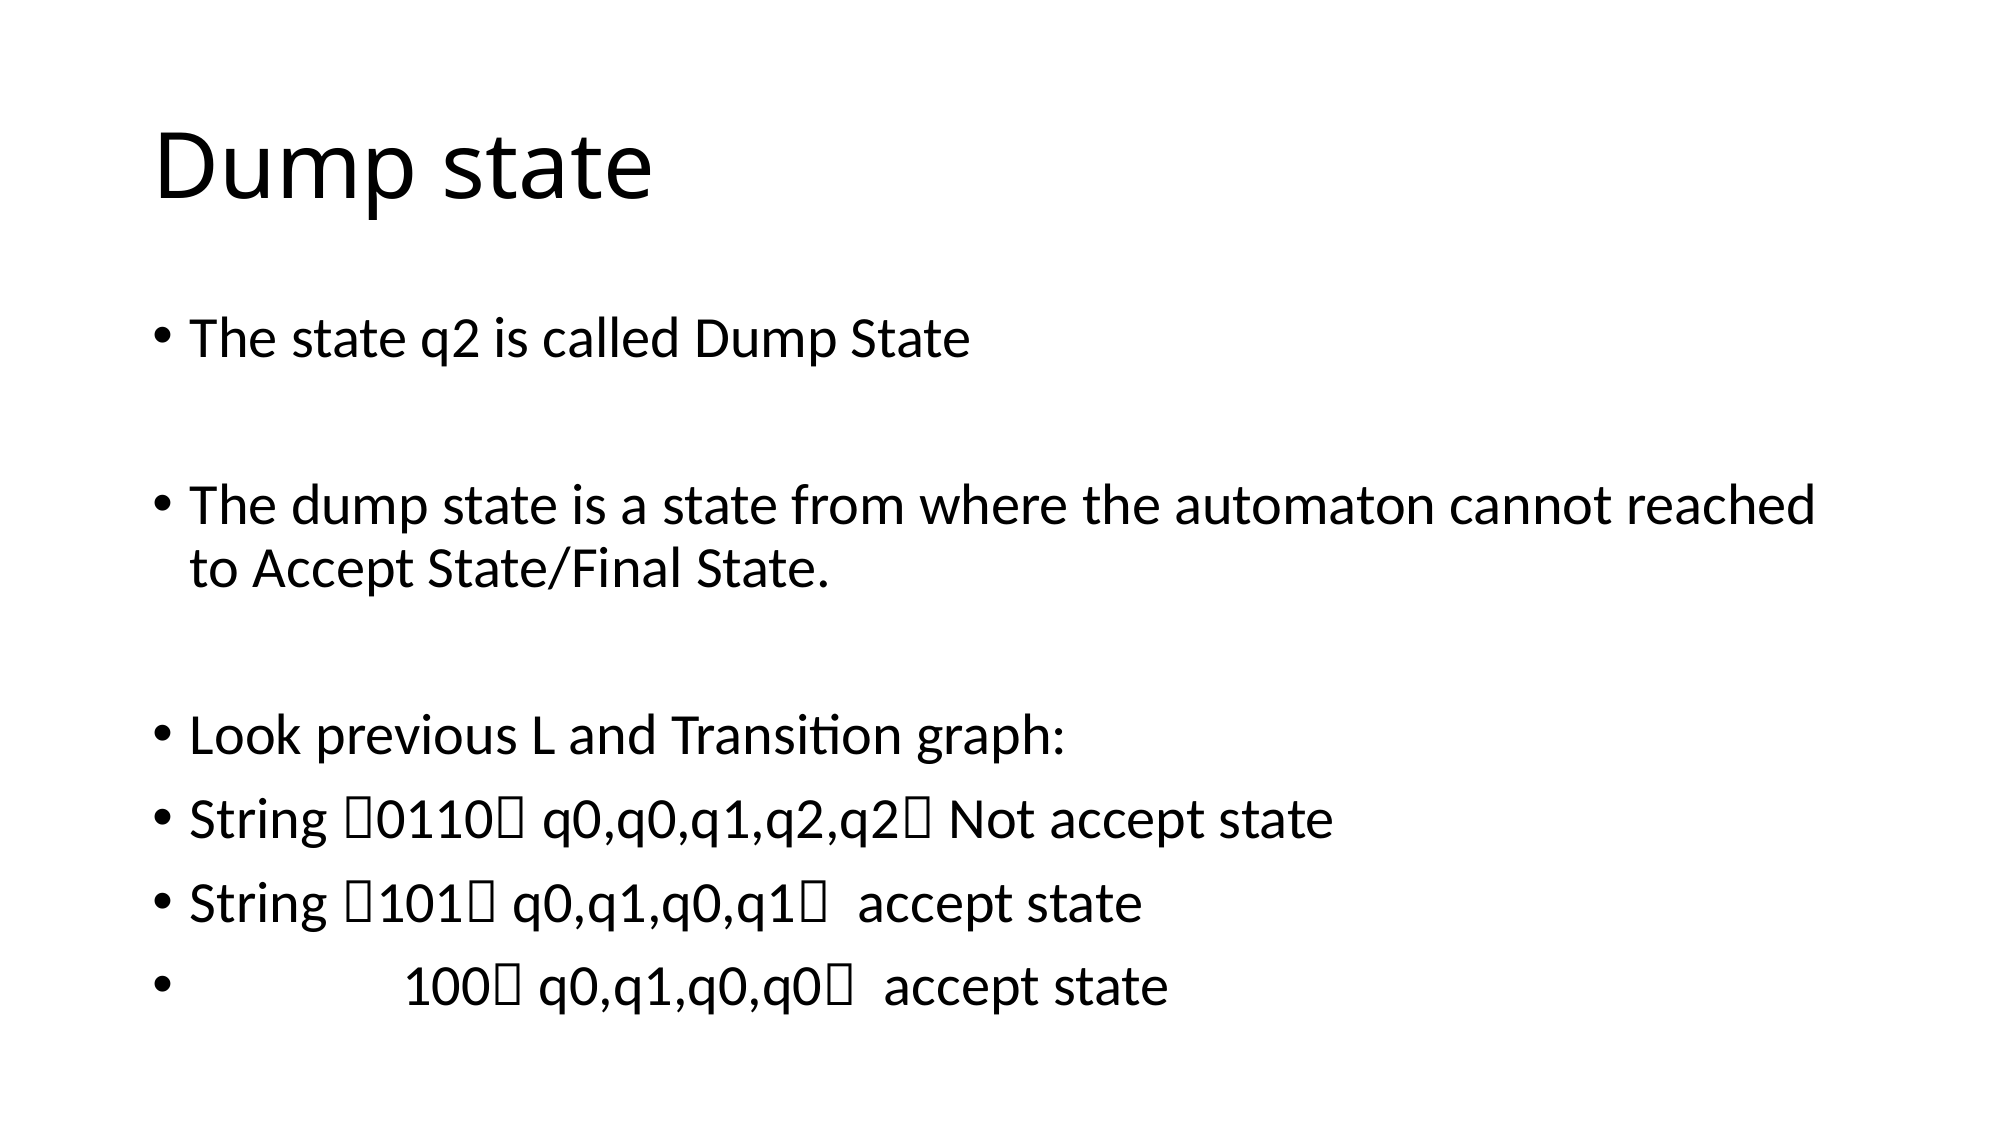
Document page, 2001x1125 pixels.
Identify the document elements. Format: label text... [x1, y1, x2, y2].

title Dump state [137, 59, 1863, 278]
list The state q2 is called Dump State The dump state is a state from where the automaton cannot reached to Accept State/Final State. Look previous L and Transition graph: String 0110 q0,q0,q1,q2,q2 Not accept state String 101 q0,q1,q0,q1 accept state 100 q0,q1,q0,q0 accept state [137, 299, 1863, 1096]
